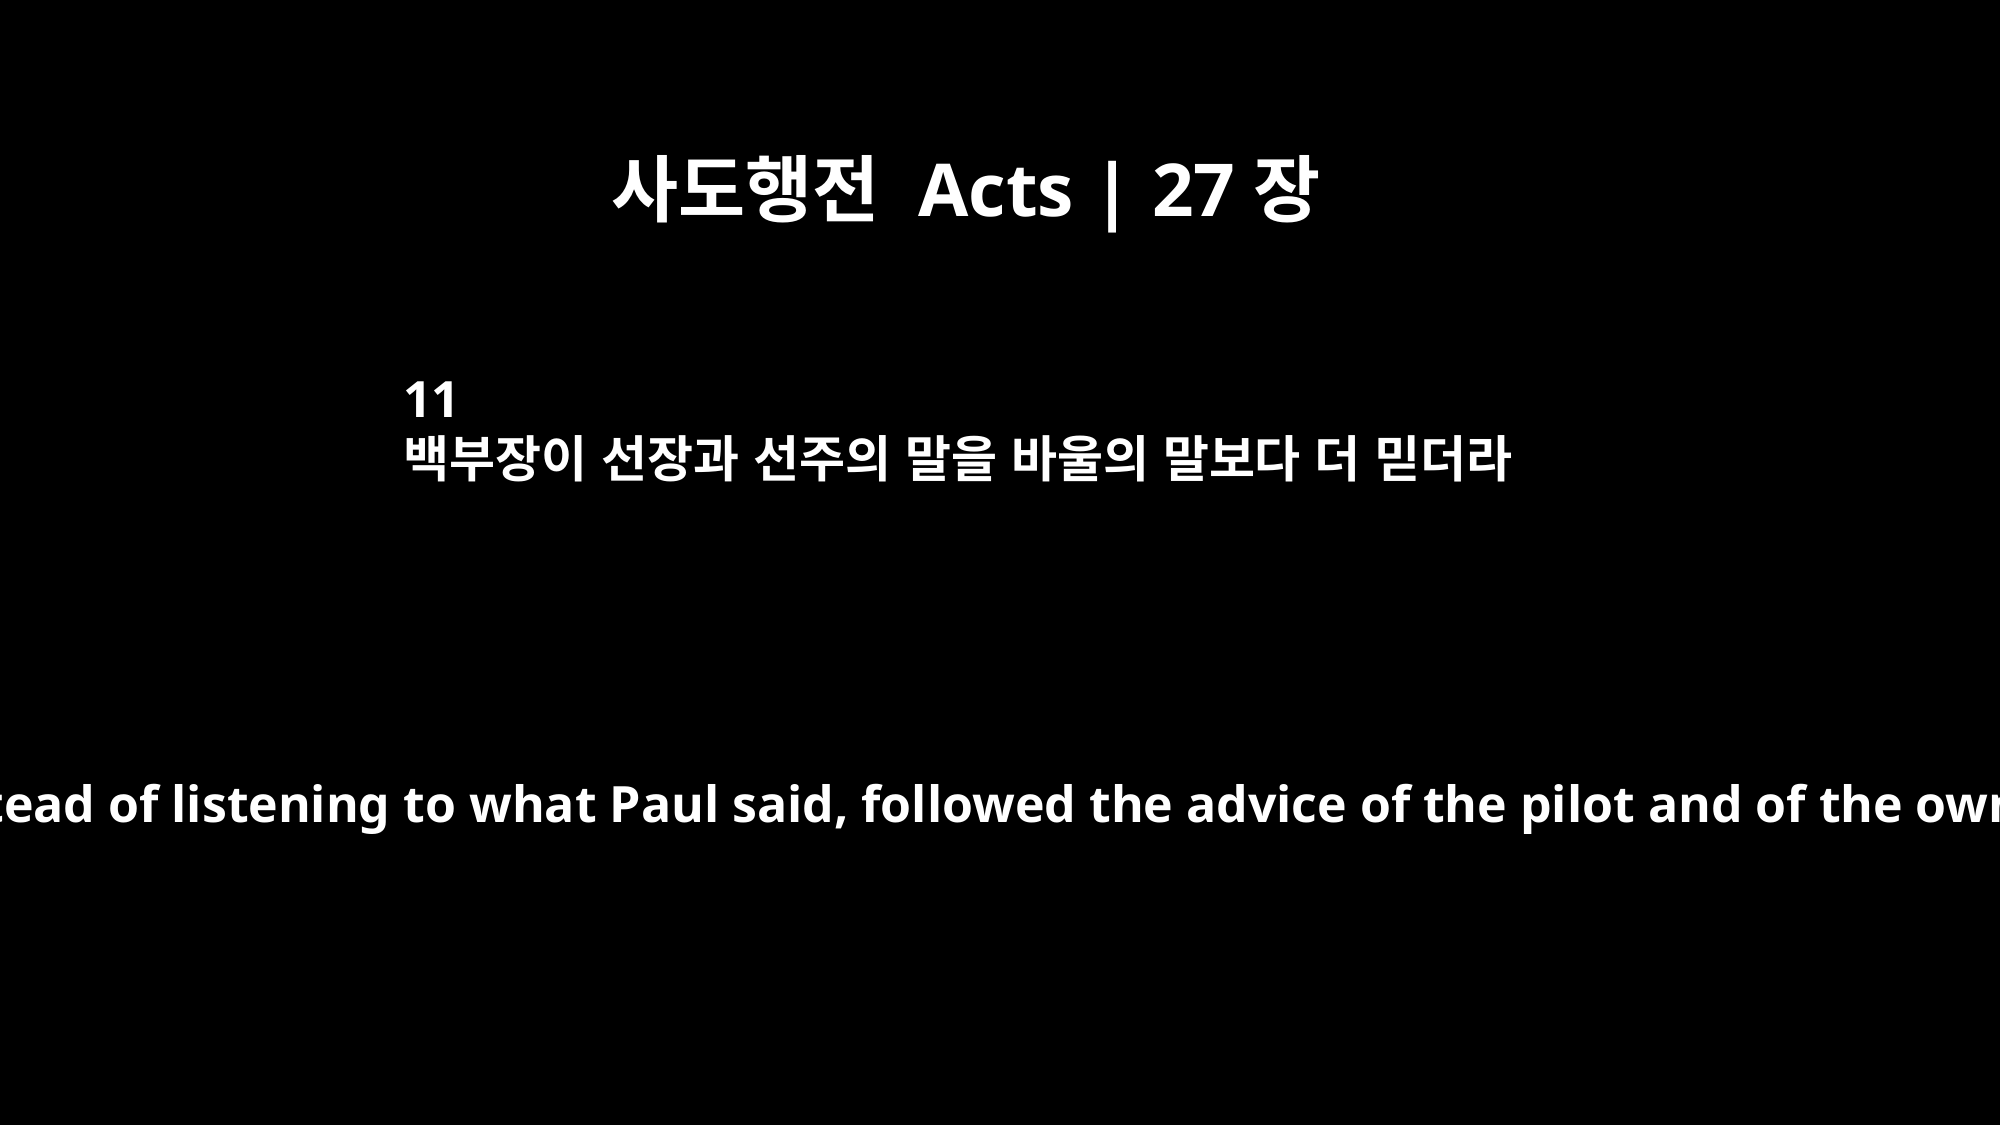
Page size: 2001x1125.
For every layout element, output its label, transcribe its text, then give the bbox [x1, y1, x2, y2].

text_box But the centurion, instead of listening to what Paul said, followed the advice of the pilot and of the owner of the ship. [0, 764, 2000, 840]
text_box 11 백부장이 선장과 선주의 말을 바울의 말보다 더 믿더라 [388, 359, 1529, 495]
text_box 사도행전 Acts | 27장 [596, 136, 1336, 239]
